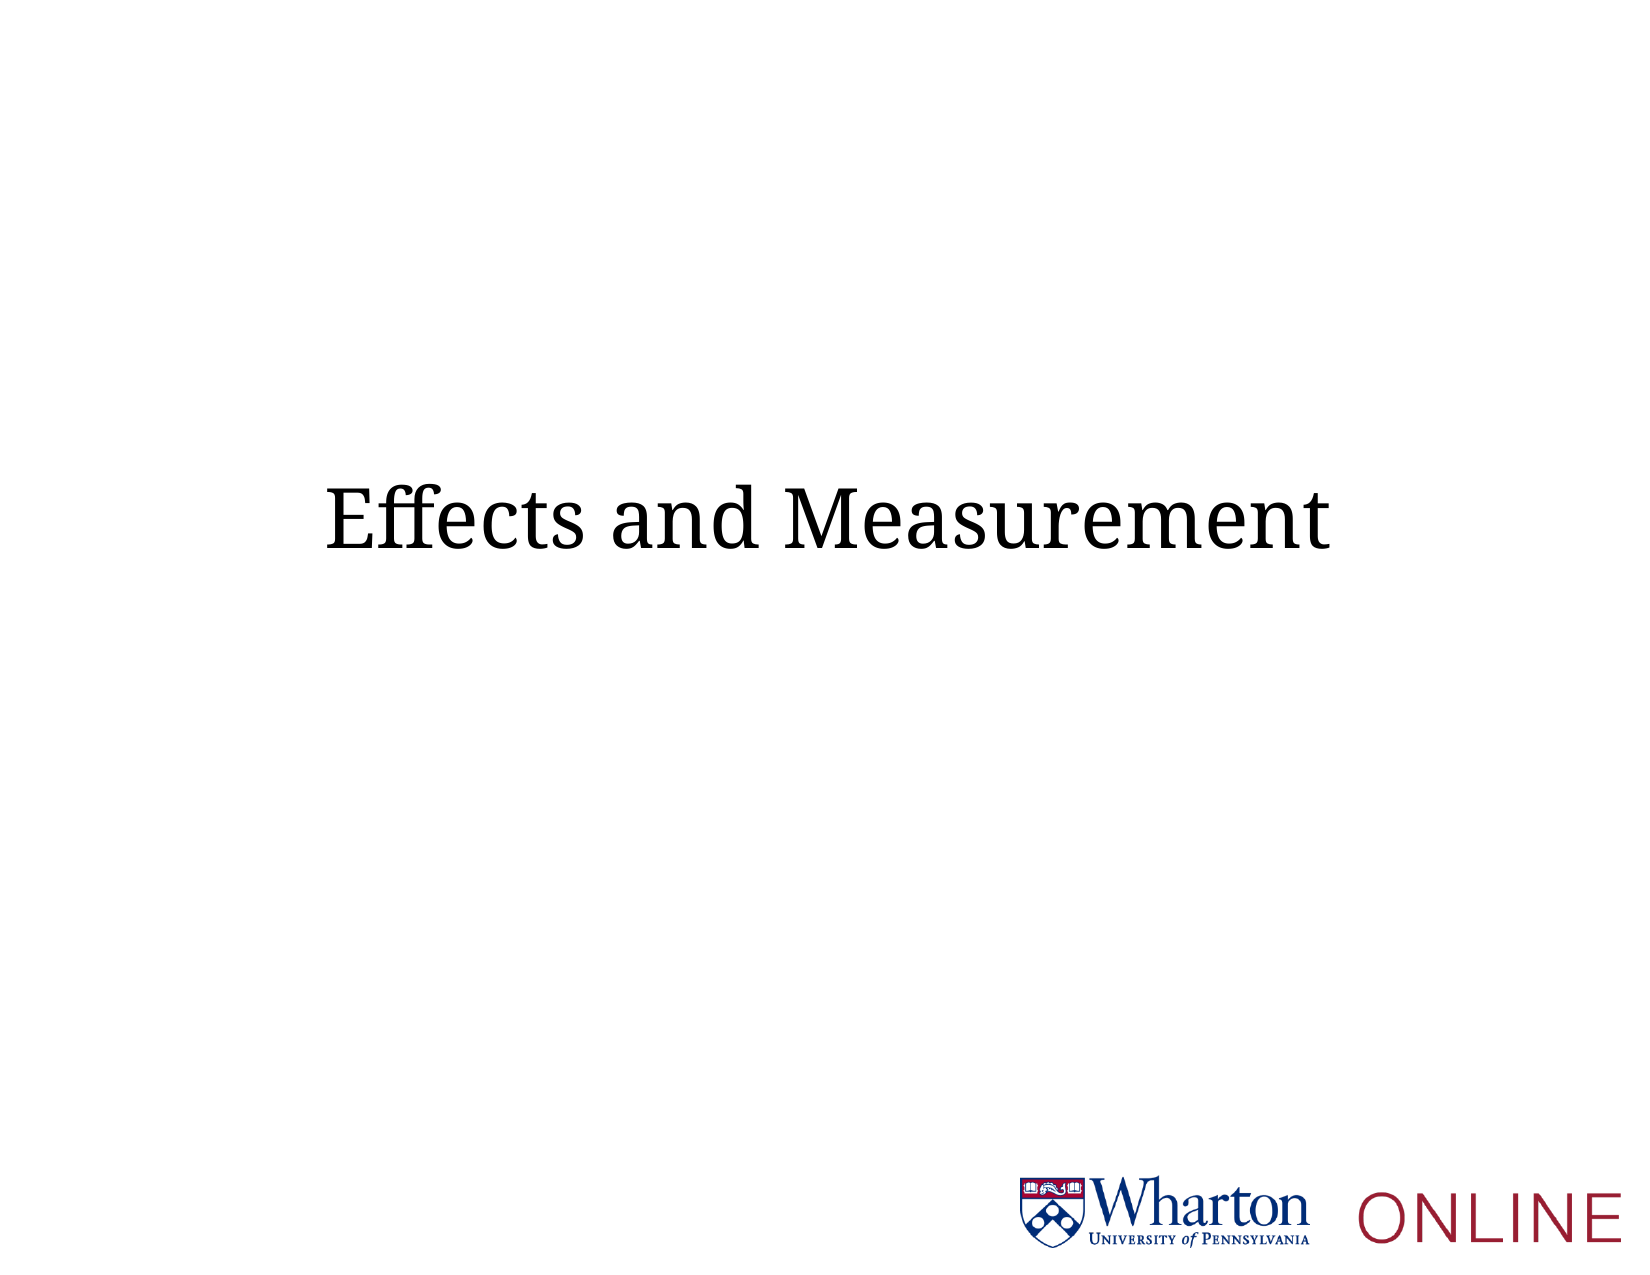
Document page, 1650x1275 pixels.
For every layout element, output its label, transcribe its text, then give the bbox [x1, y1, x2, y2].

subtitle Effects and Measurement [209, 469, 1447, 778]
picture [1020, 1175, 1621, 1248]
